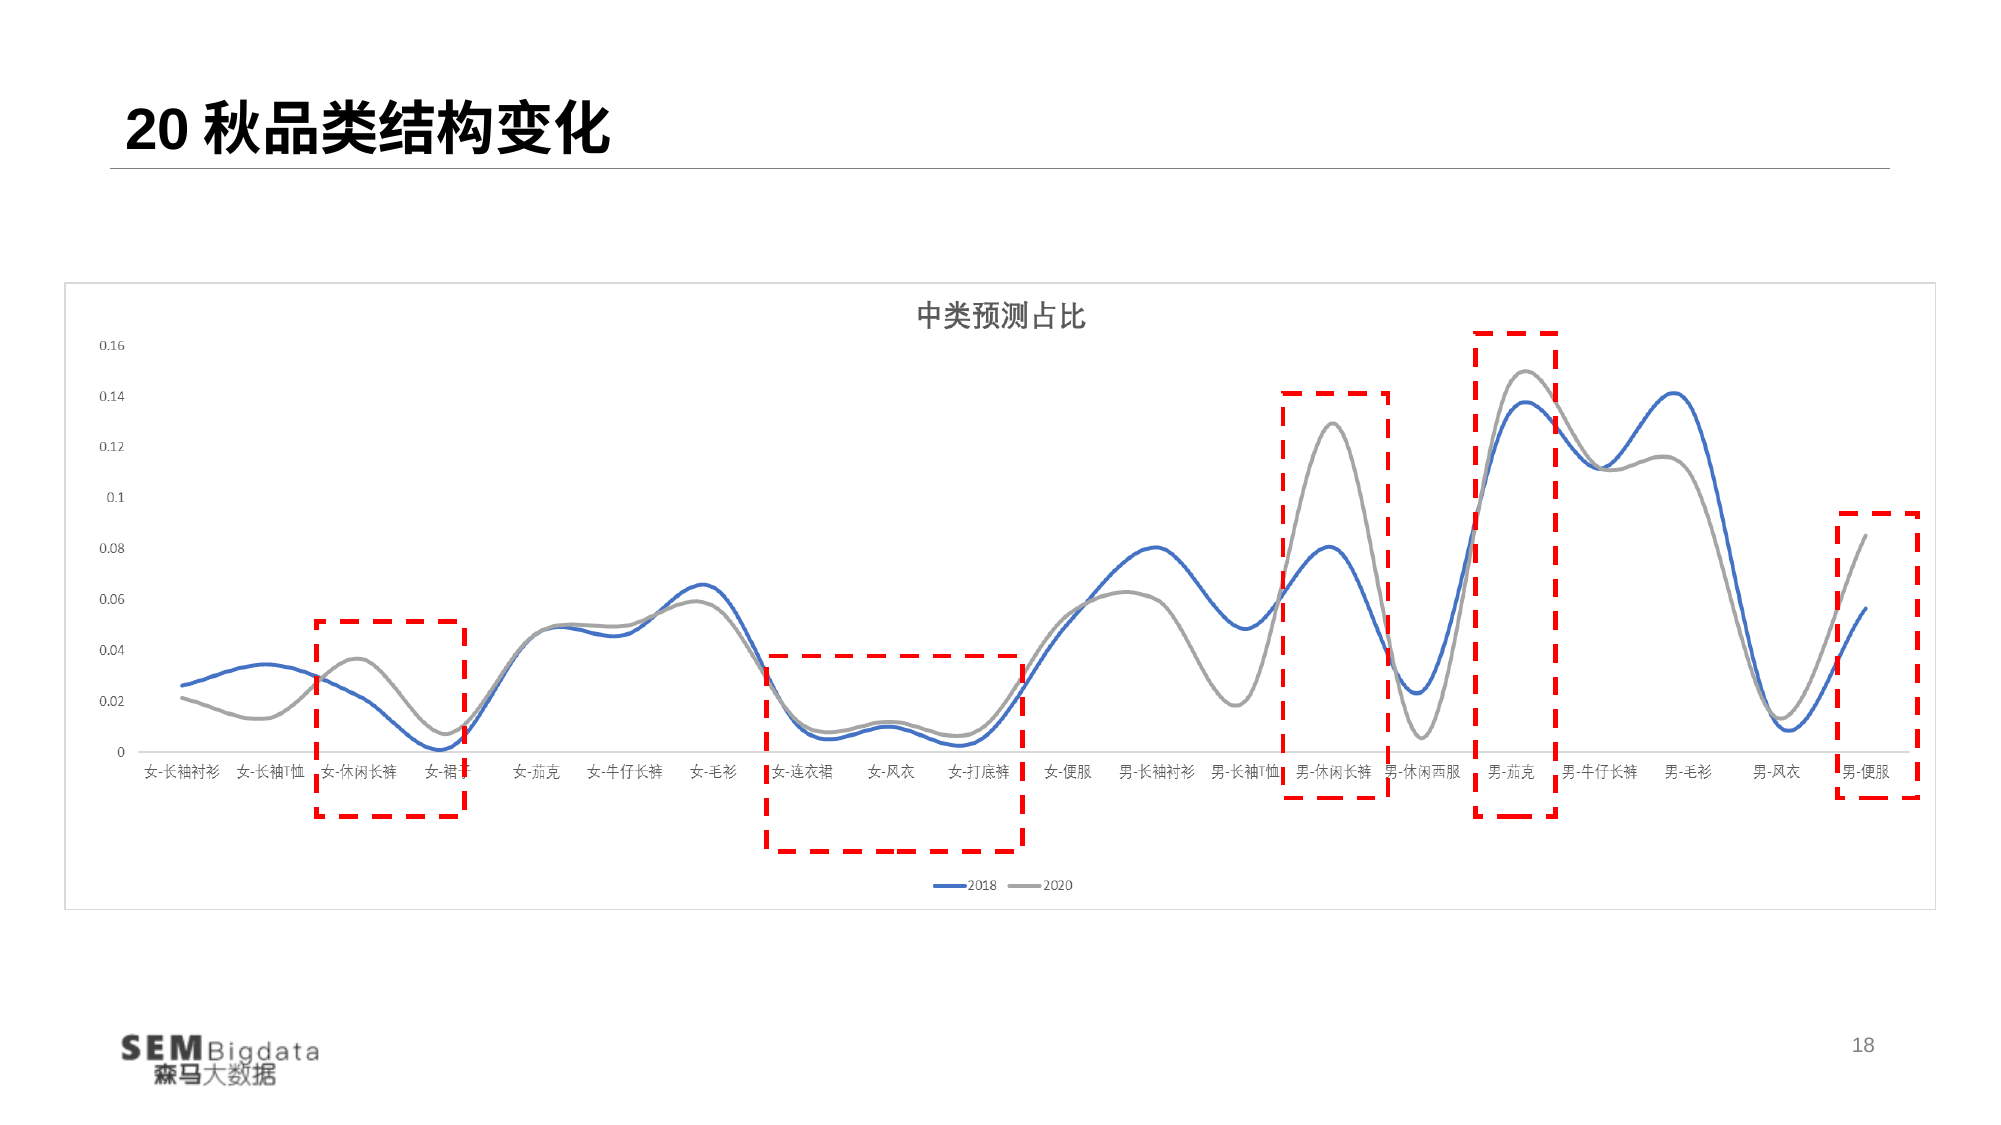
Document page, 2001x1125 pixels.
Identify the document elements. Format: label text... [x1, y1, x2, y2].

slide_number 18 [1412, 1023, 1890, 1058]
picture [109, 1012, 331, 1103]
title 20秋品类结构变化 [109, 0, 1890, 169]
picture [64, 282, 1936, 910]
